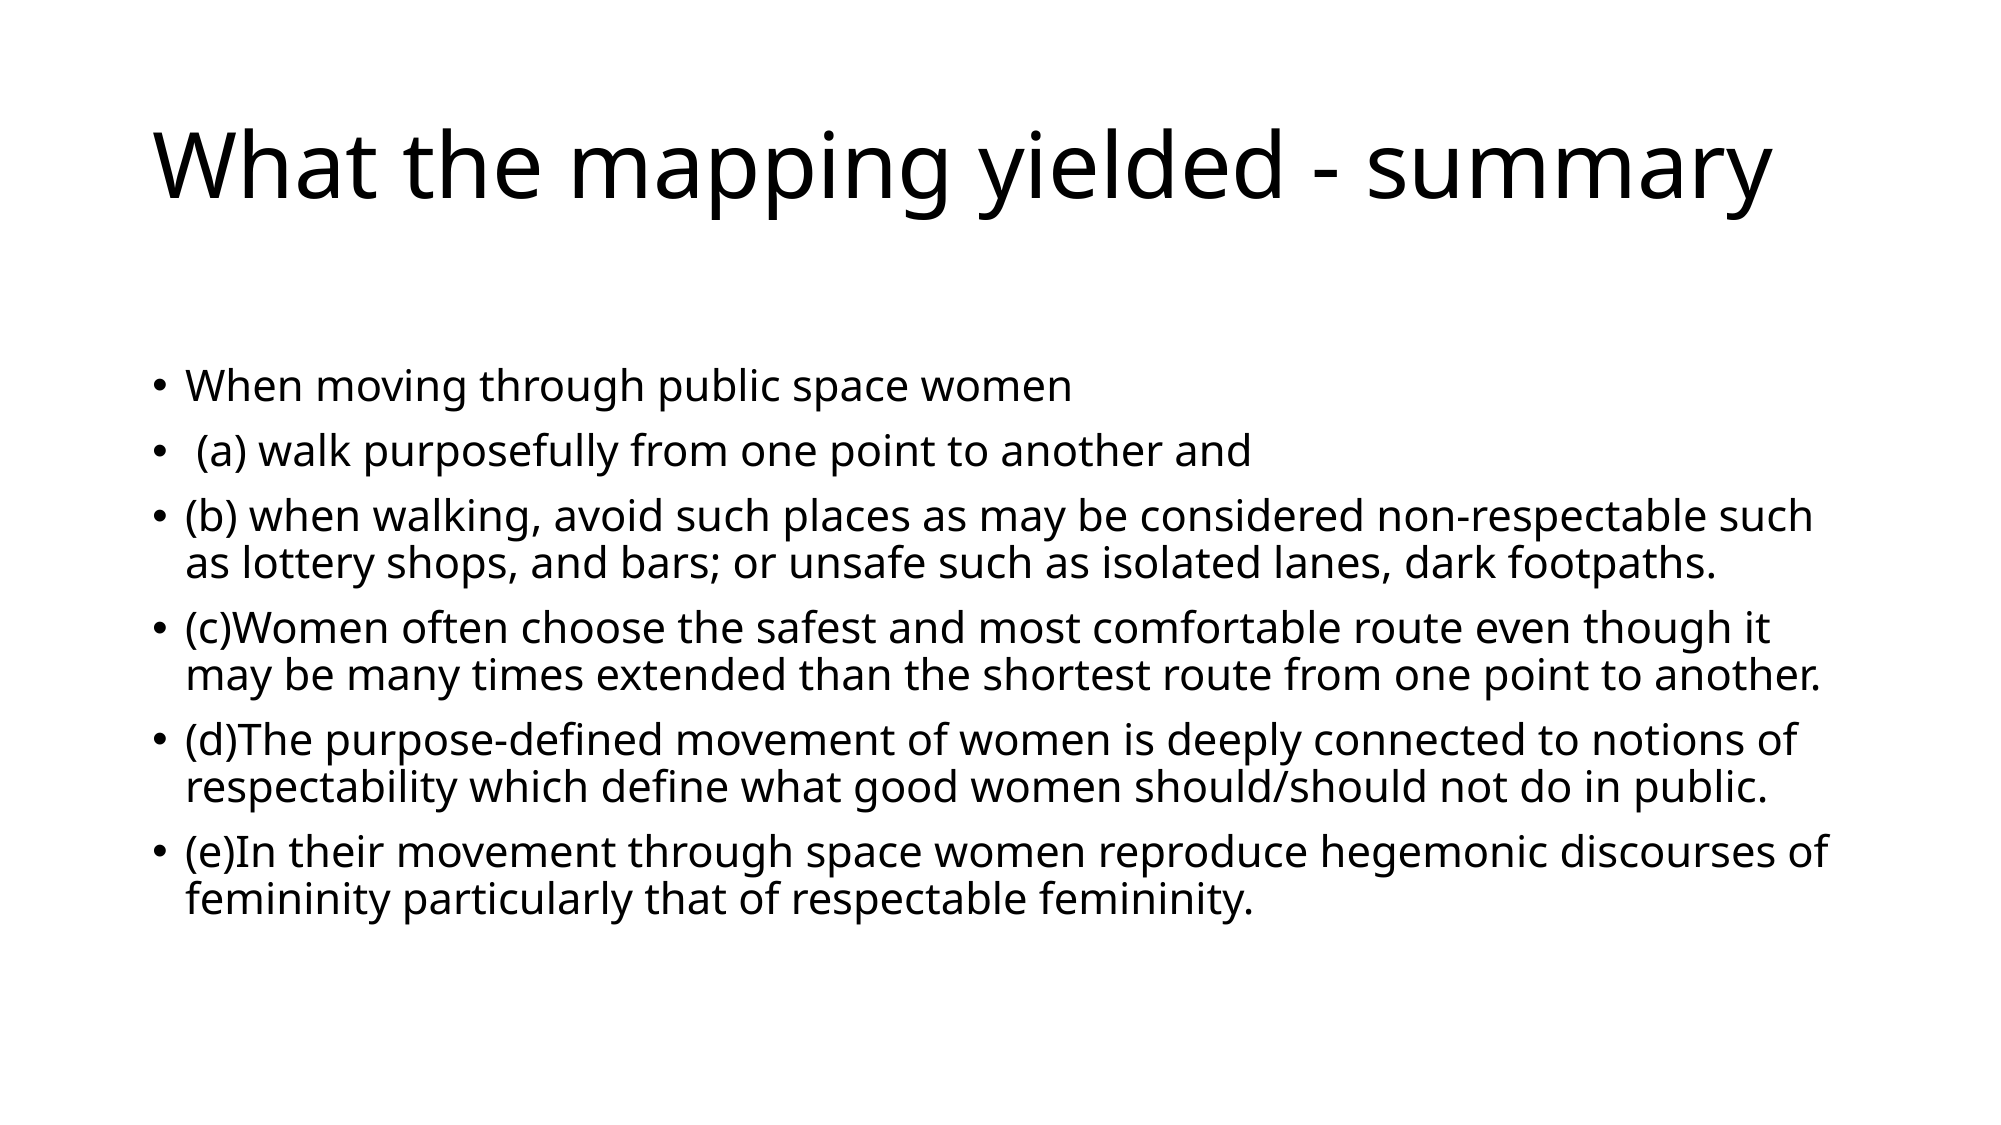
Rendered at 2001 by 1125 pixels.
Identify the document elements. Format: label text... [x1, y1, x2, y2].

title What the mapping yielded - summary [137, 59, 1863, 278]
list When moving through public space women (a) walk purposefully from one point to another and (b) when walking, avoid such places as may be considered non-respectable such as lottery shops, and bars; or unsafe such as isolated lanes, dark footpaths. (c)Women often choose the safest and most comfortable route even though it may be many times extended than the shortest route from one point to another. (d)The purpose-defined movement of women is deeply connected to notions of respectability which define what good women should/should not do in public. (e)In their movement through space women reproduce hegemonic discourses of femininity particularly that of respectable femininity. [137, 299, 1863, 1014]
